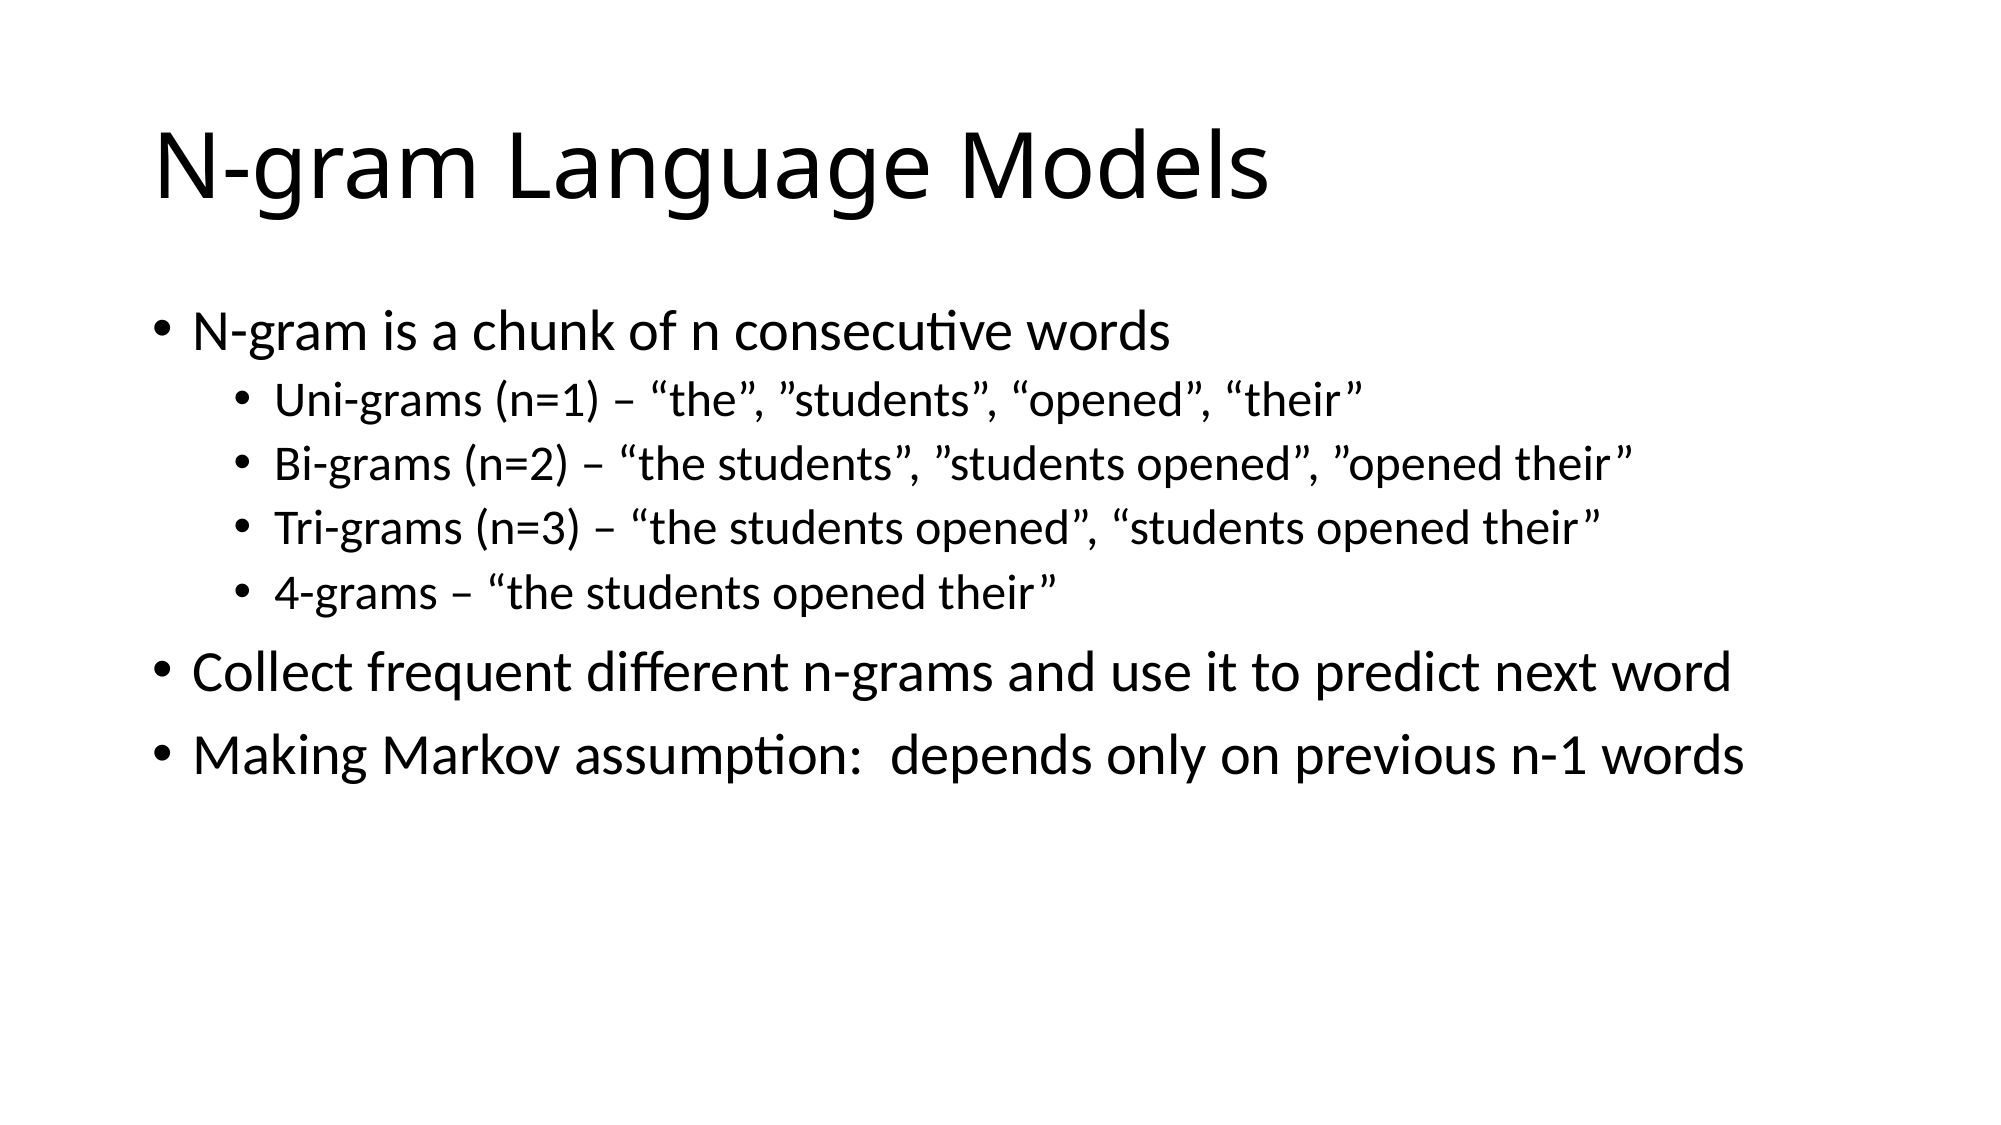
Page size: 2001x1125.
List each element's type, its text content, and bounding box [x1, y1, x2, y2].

title N-gram Language Models [137, 59, 1863, 278]
